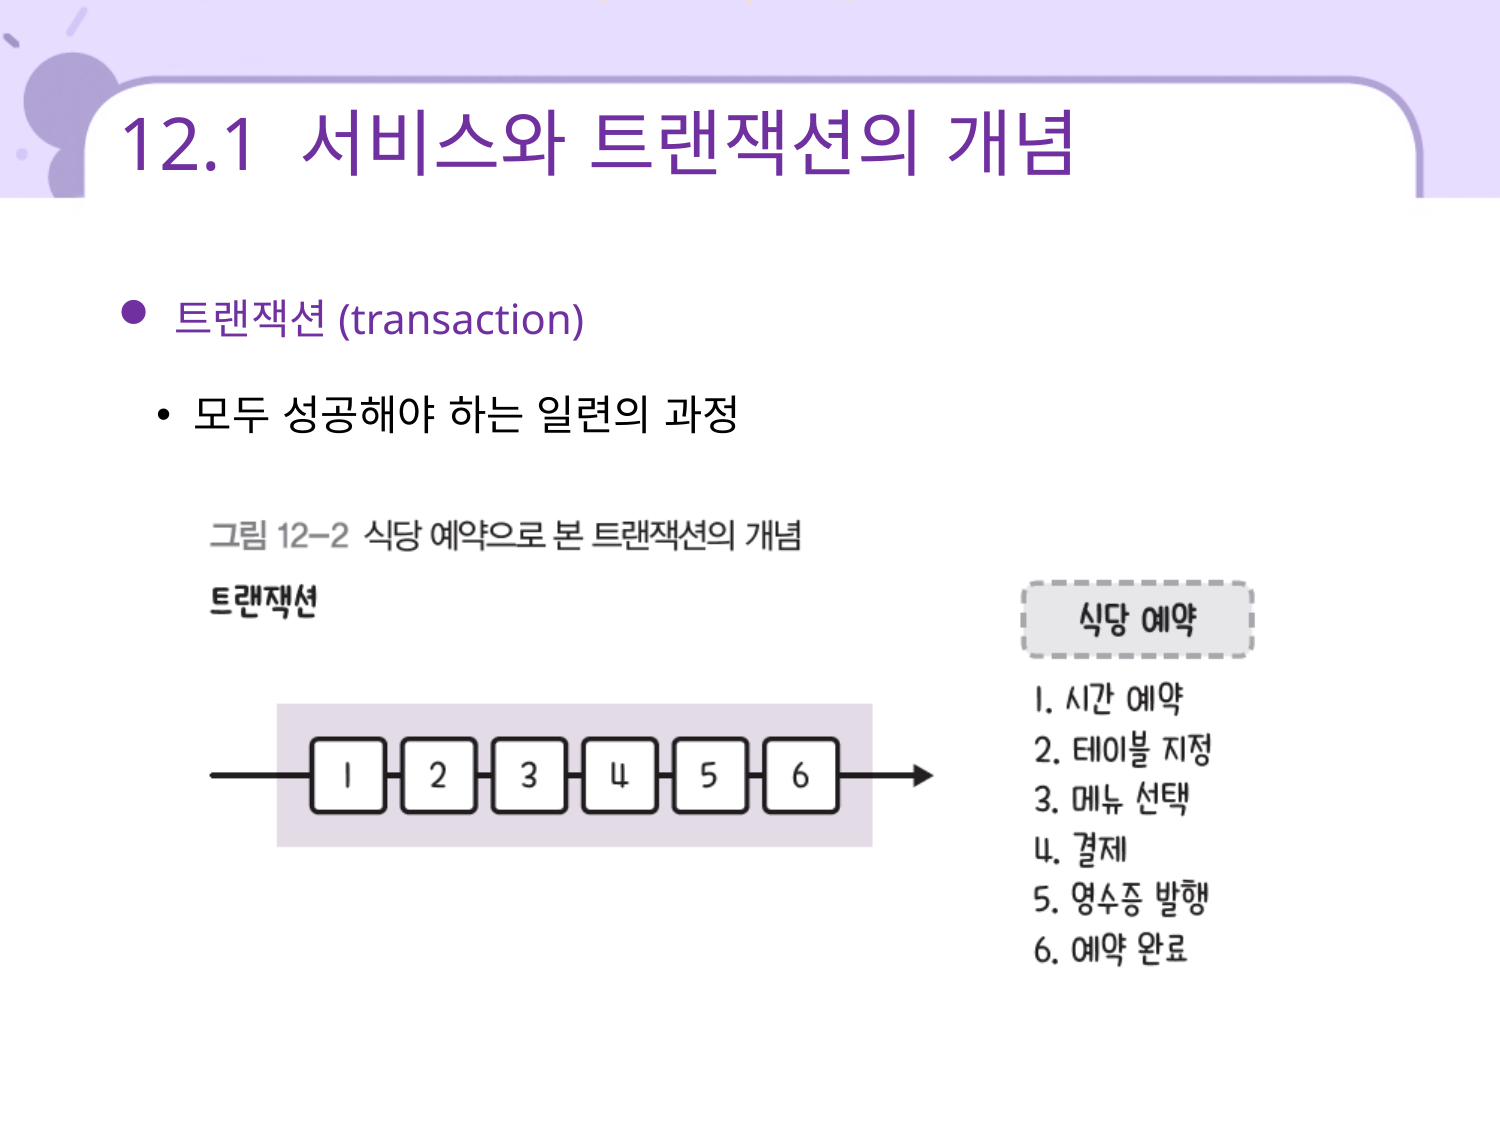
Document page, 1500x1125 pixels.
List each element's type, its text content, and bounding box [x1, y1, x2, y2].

title 12.1 서비스와 트랜잭션의 개념 [103, 80, 1397, 213]
list 트랜잭션(transaction) 모두 성공해야 하는 일련의 과정 [103, 260, 1397, 1088]
picture [0, 0, 1500, 1125]
